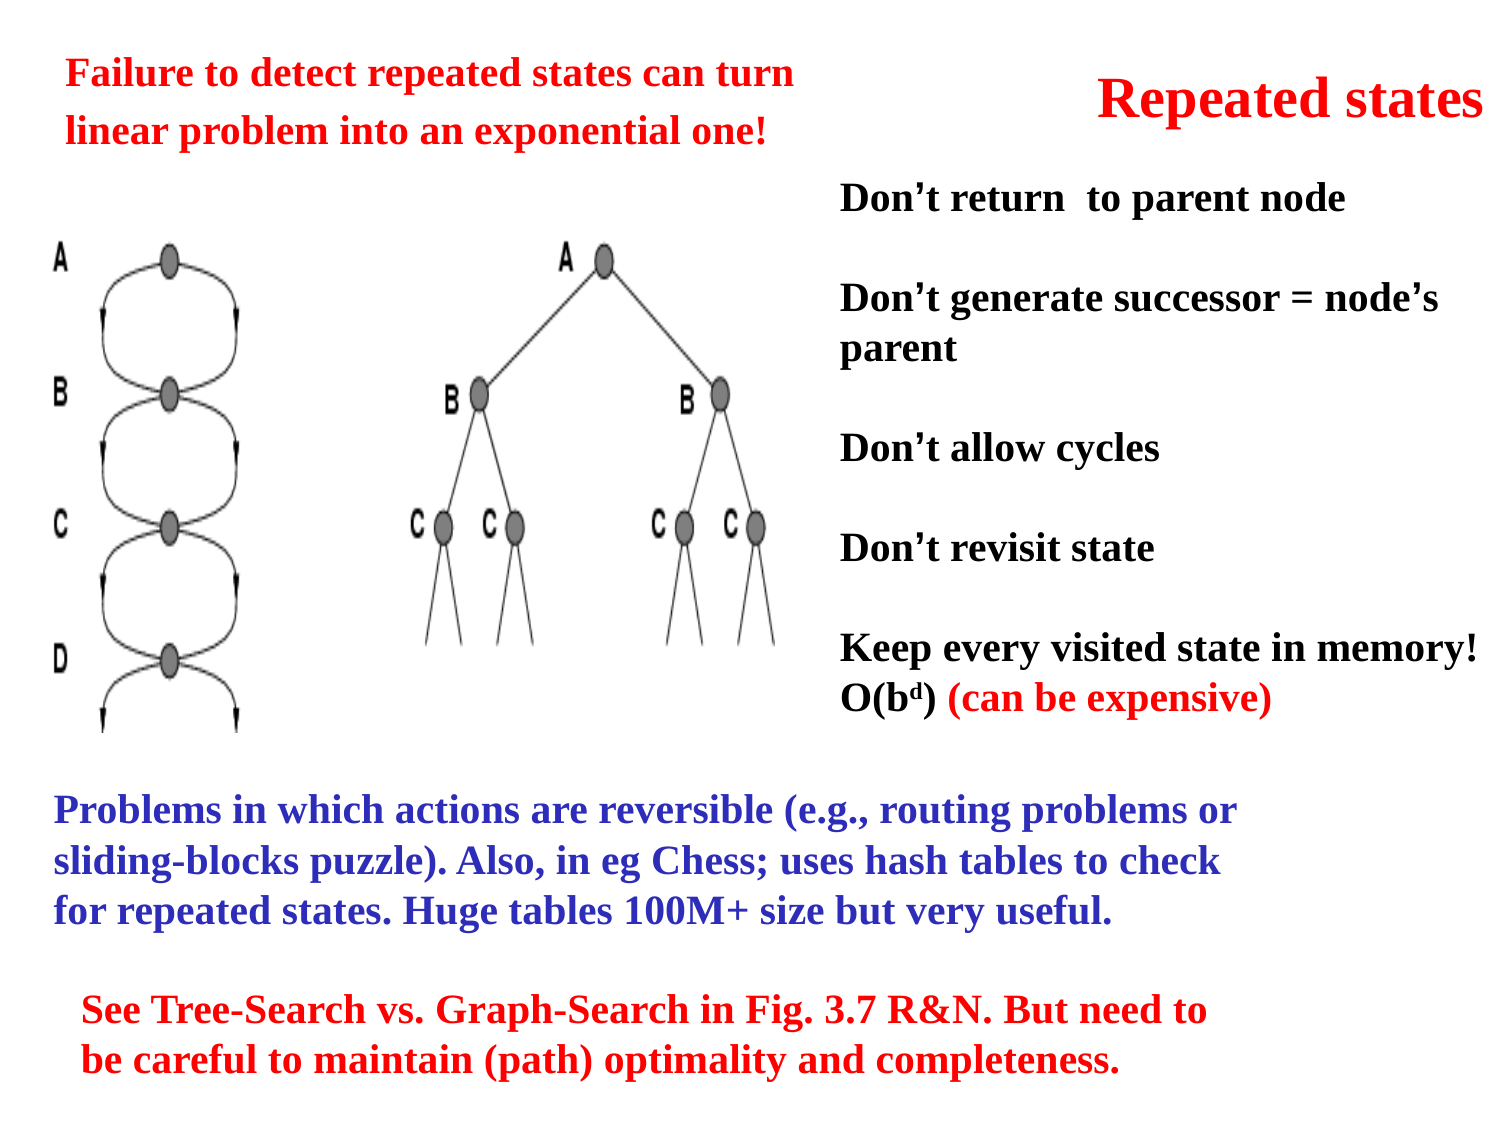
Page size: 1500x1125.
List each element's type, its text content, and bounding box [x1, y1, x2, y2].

text_box Problems in which actions are reversible (e.g., routing problems or sliding-blocks puzzle). Also, in eg Chess; uses hash tables to check for repeated states. Huge tables 100M+ size but very useful. [38, 774, 1254, 940]
text_box Don’t return to parent node Don’t generate successor = node’s parent Don’t allow cycles Don’t revisit state Keep every visited state in memory! O(bd) (can be expensive) [824, 162, 1500, 781]
picture [49, 237, 776, 733]
text_box See Tree-Search vs. Graph-Search in Fig. 3.7 R&N. But need to be careful to maintain (path) optimality and completeness. [66, 974, 1224, 1090]
title Repeated states [225, 0, 1500, 162]
list Failure to detect repeated states can turn linear problem into an exponential one! [50, 37, 863, 200]
